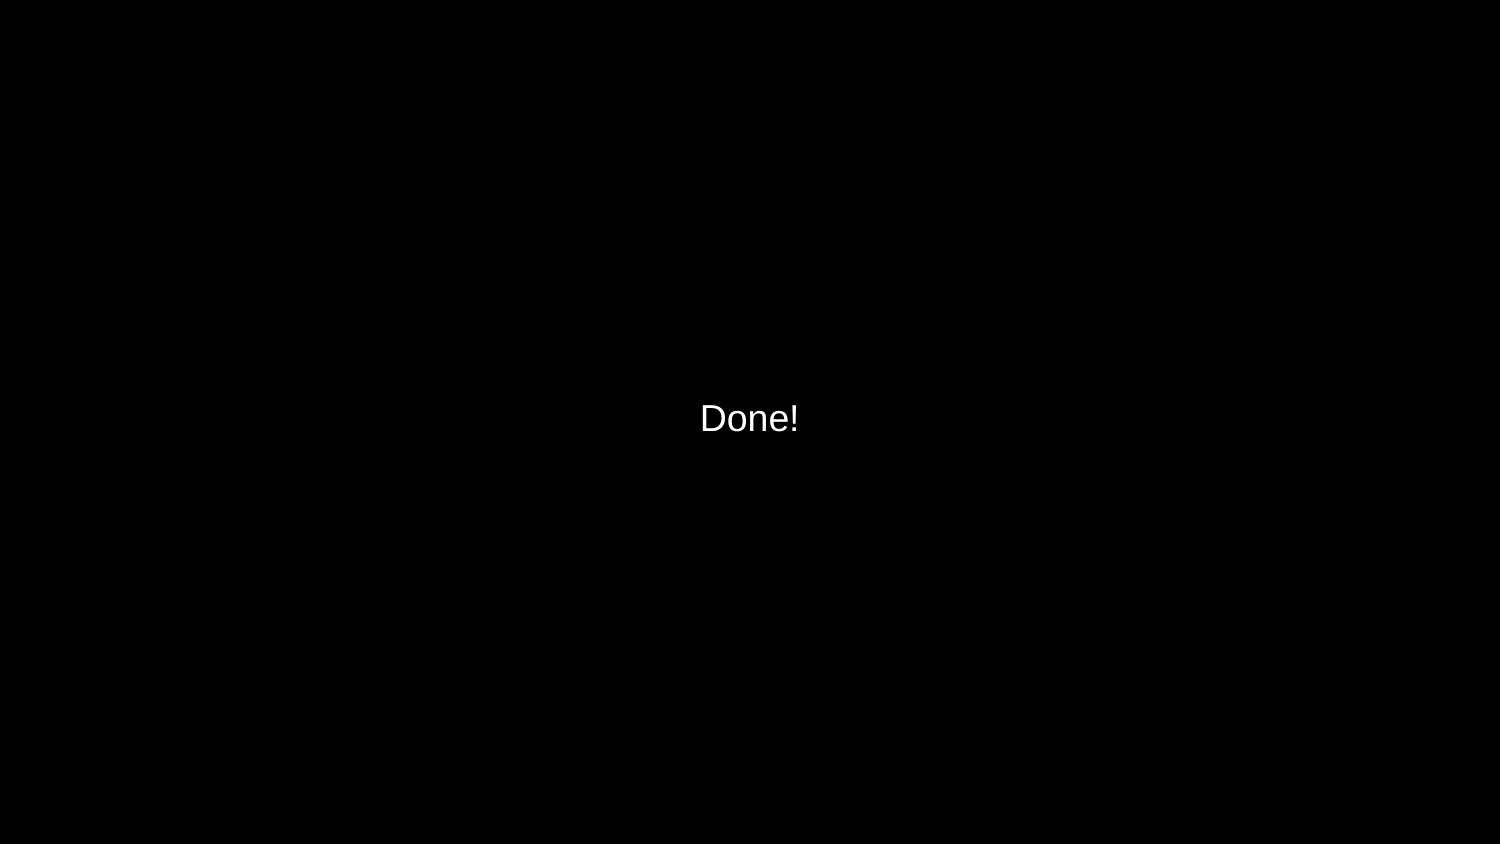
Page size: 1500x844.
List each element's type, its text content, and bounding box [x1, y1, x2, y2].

list Done! [75, 379, 1425, 465]
